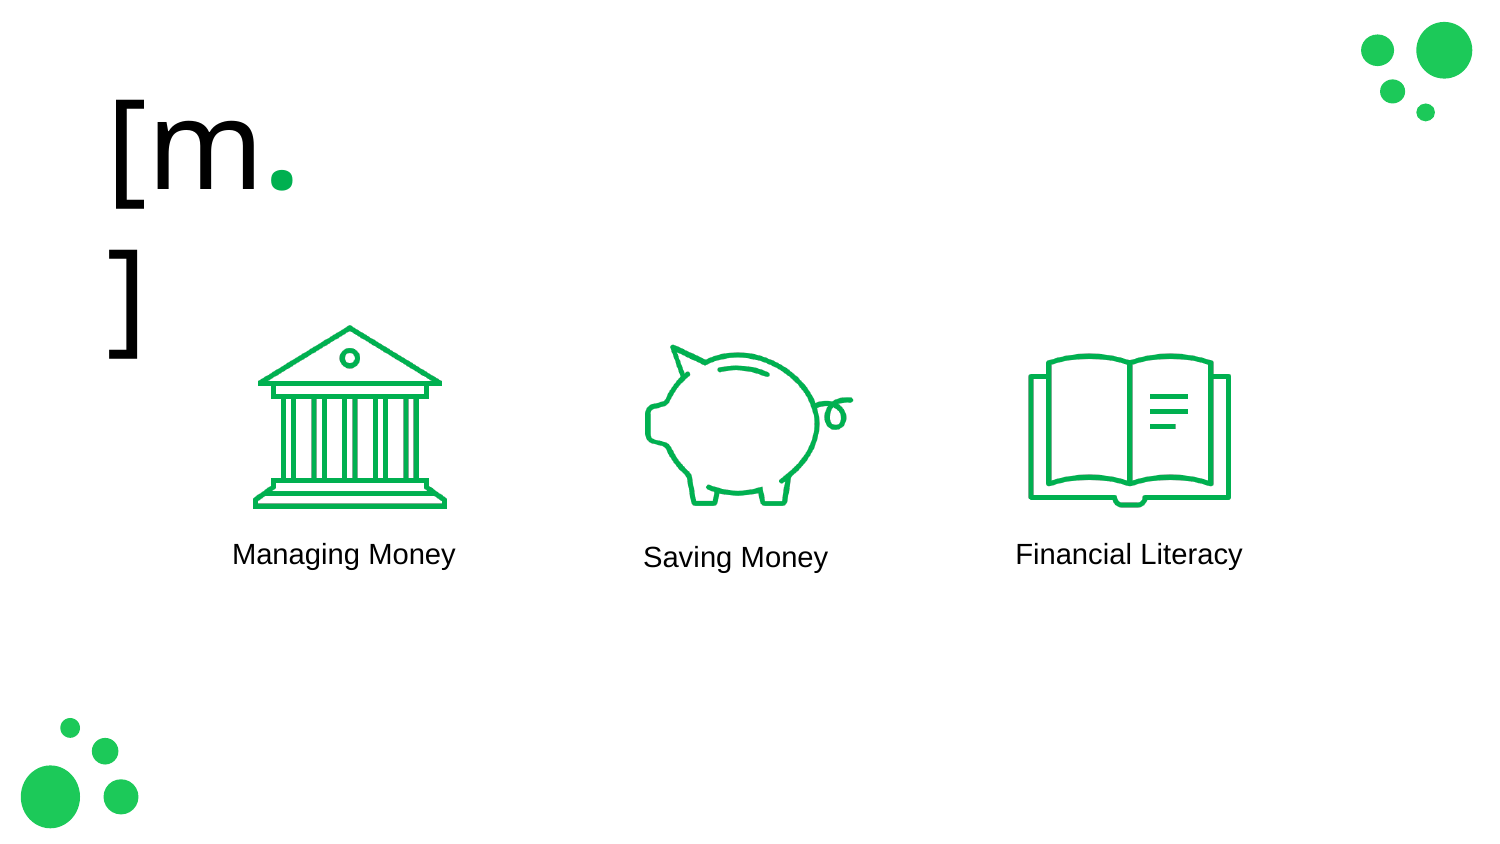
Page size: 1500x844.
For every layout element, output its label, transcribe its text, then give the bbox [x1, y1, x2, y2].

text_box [999, 313, 1260, 580]
text_box [1380, 79, 1406, 104]
text_box [103, 779, 139, 815]
text_box [91, 737, 119, 765]
text_box [1361, 34, 1395, 67]
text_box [216, 294, 473, 580]
text_box [m.] [91, 57, 337, 373]
text_box [60, 717, 81, 738]
text_box [1416, 21, 1473, 79]
text_box [20, 765, 81, 829]
text_box [1416, 103, 1435, 122]
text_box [627, 300, 873, 582]
